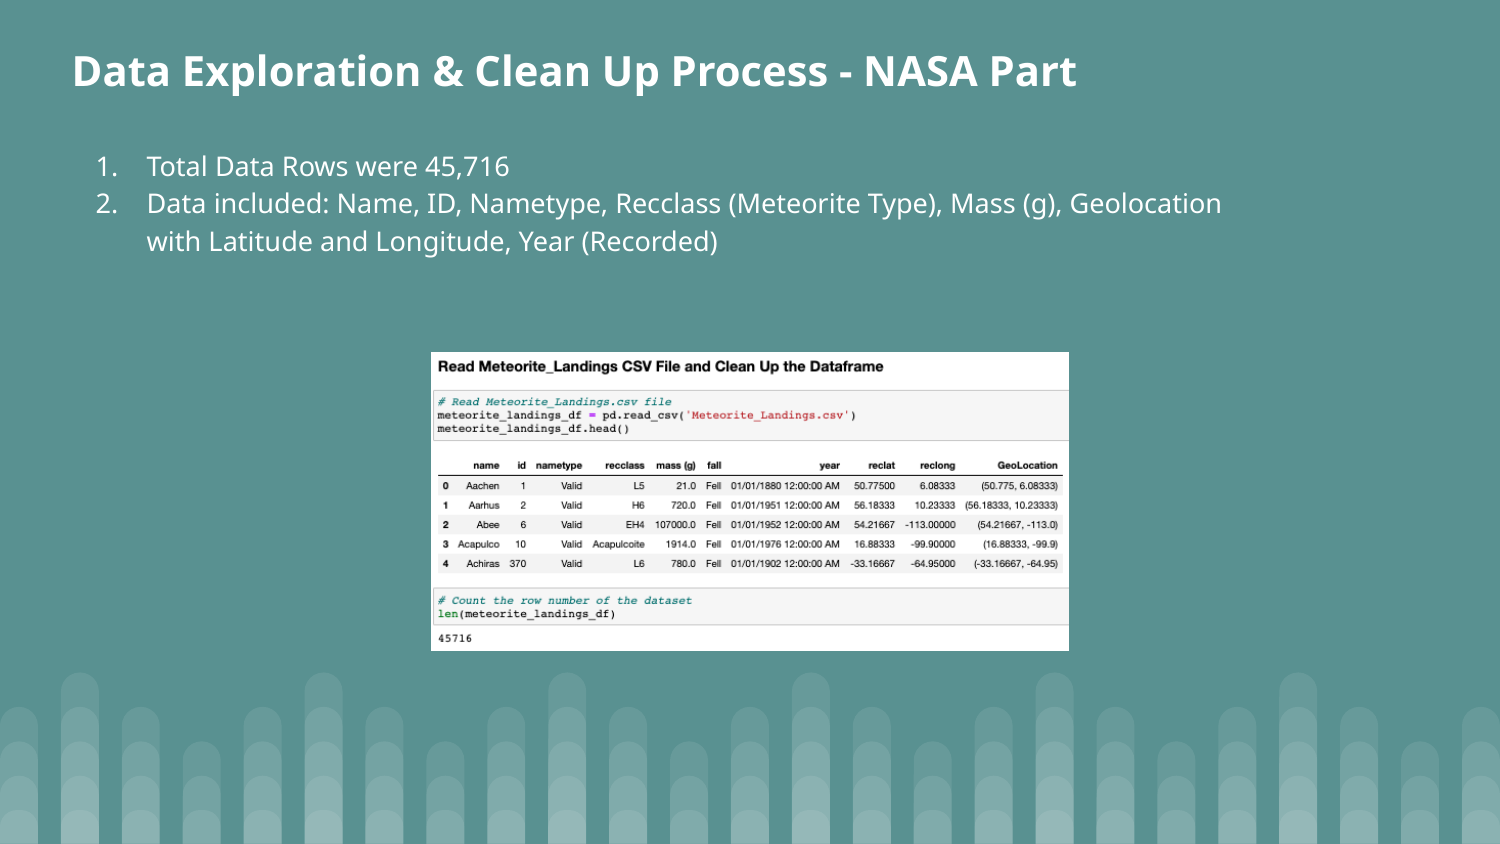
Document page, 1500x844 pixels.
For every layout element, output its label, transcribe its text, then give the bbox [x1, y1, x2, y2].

picture [430, 352, 1069, 652]
title Data Exploration & Clean Up Process - NASA Part Total Data Rows were 45,716 Data included: Name, ID, Nametype, Recclass (Meteorite Type), Mass (g), Geolocation with Latitude and Longitude, Year (Recorded) [56, 29, 1295, 268]
